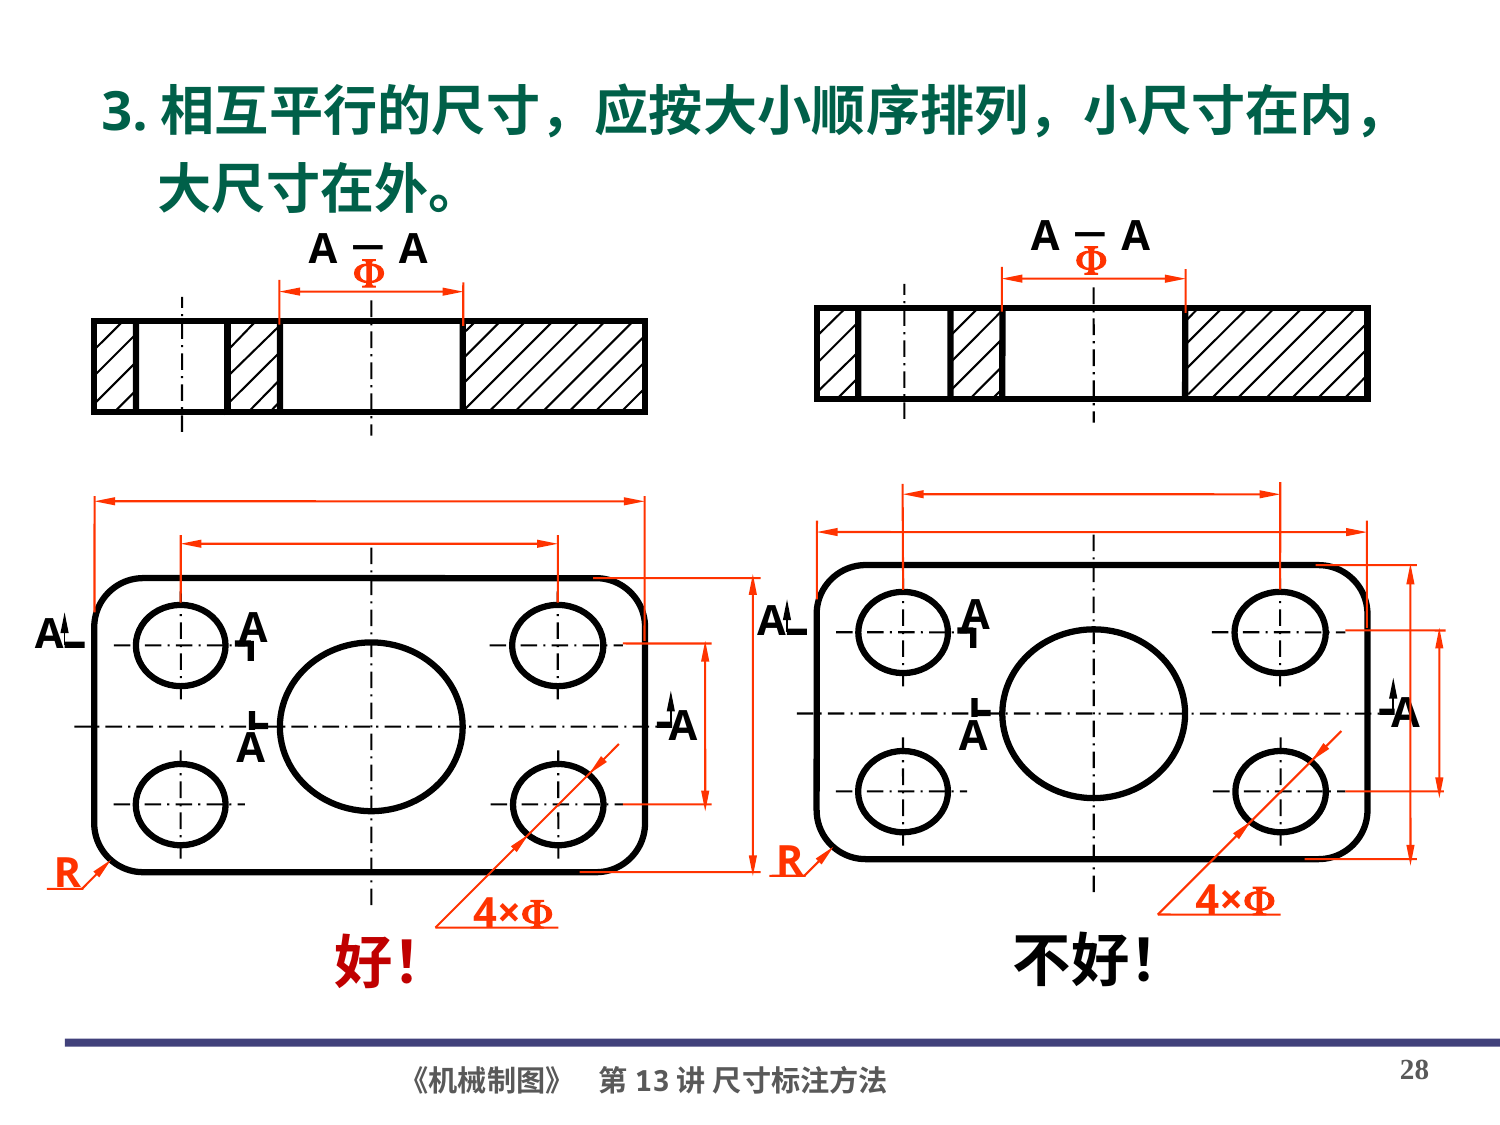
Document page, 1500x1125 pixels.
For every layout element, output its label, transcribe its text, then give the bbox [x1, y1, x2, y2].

text_box 不好！ [998, 953, 1203, 1001]
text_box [23, 201, 1446, 944]
text_box 好！ [319, 953, 466, 1003]
text_box 3.相互平行的尺寸，应按大小顺序排列，小尺寸在内，大尺寸在外。 [86, 56, 1428, 199]
slide_number 28 [1094, 1042, 1445, 1103]
